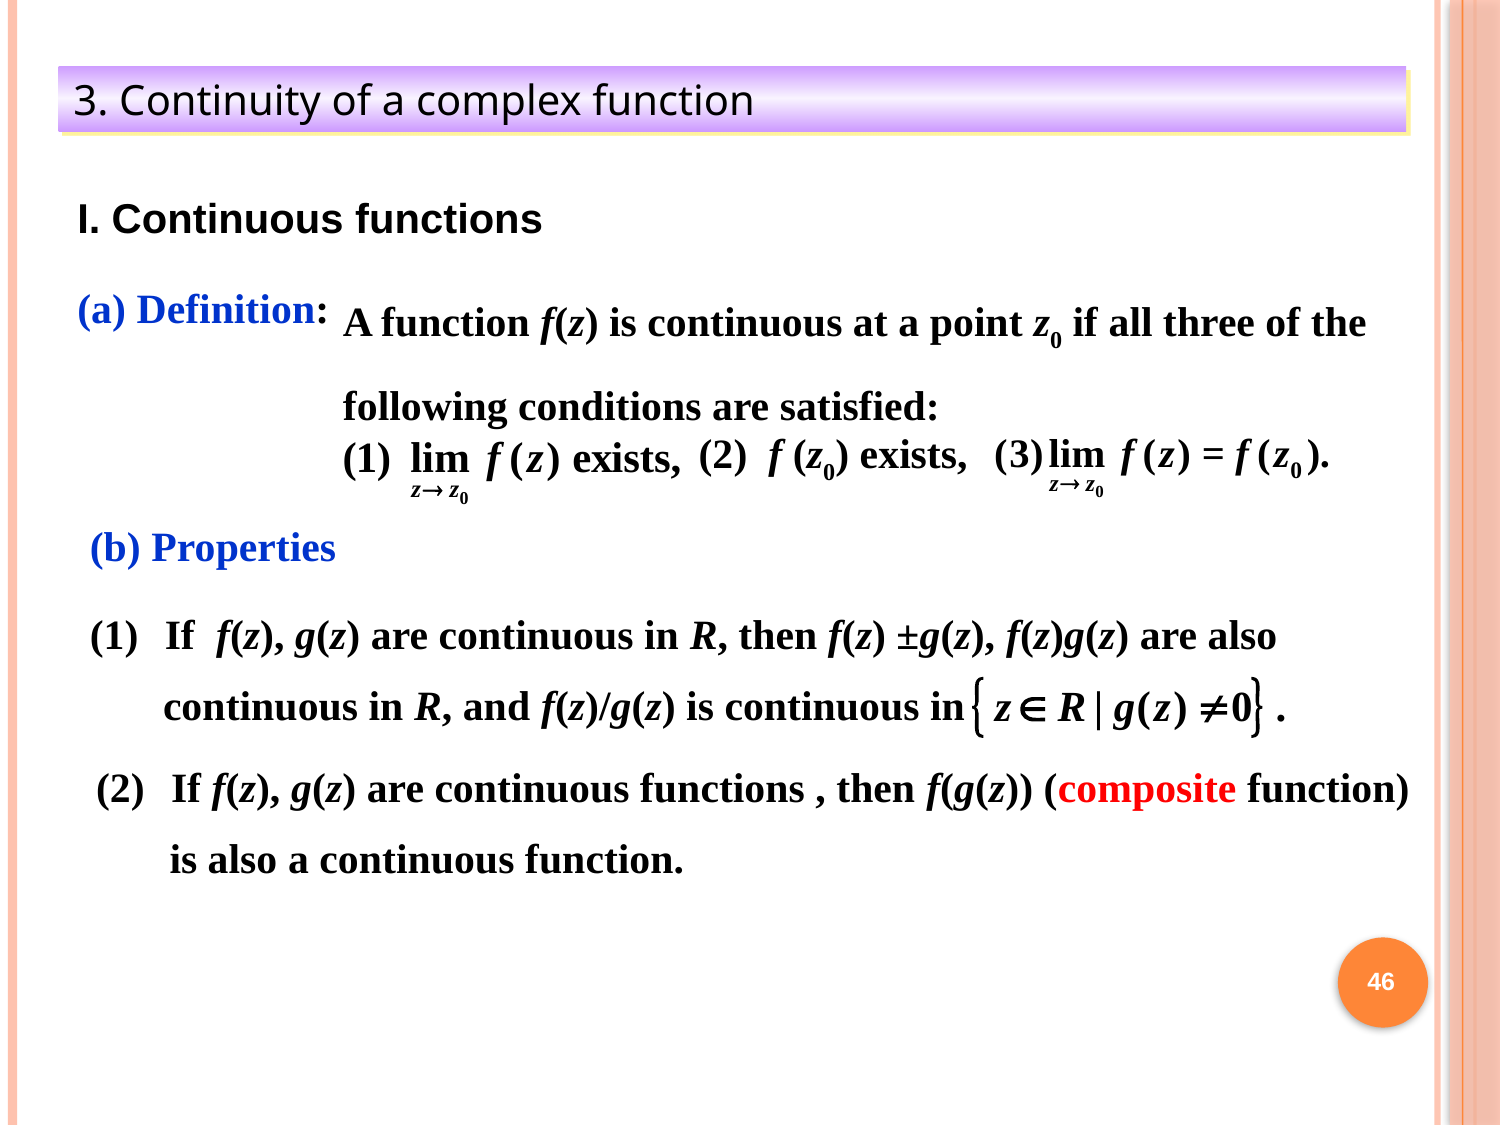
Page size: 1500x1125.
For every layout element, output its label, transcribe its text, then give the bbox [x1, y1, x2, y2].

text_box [61, 257, 1388, 514]
slide_number 46 [1331, 937, 1432, 1023]
text_box (b) Properties [75, 521, 1388, 578]
text_box 3. Continuity of a complex function [58, 66, 1407, 132]
text_box If f(z), g(z) are continuous functions , then f(g(z)) (composite function) is also a continuous function. [81, 753, 1432, 890]
text_box I. Continuous functions [62, 184, 1375, 250]
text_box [74, 599, 1413, 747]
